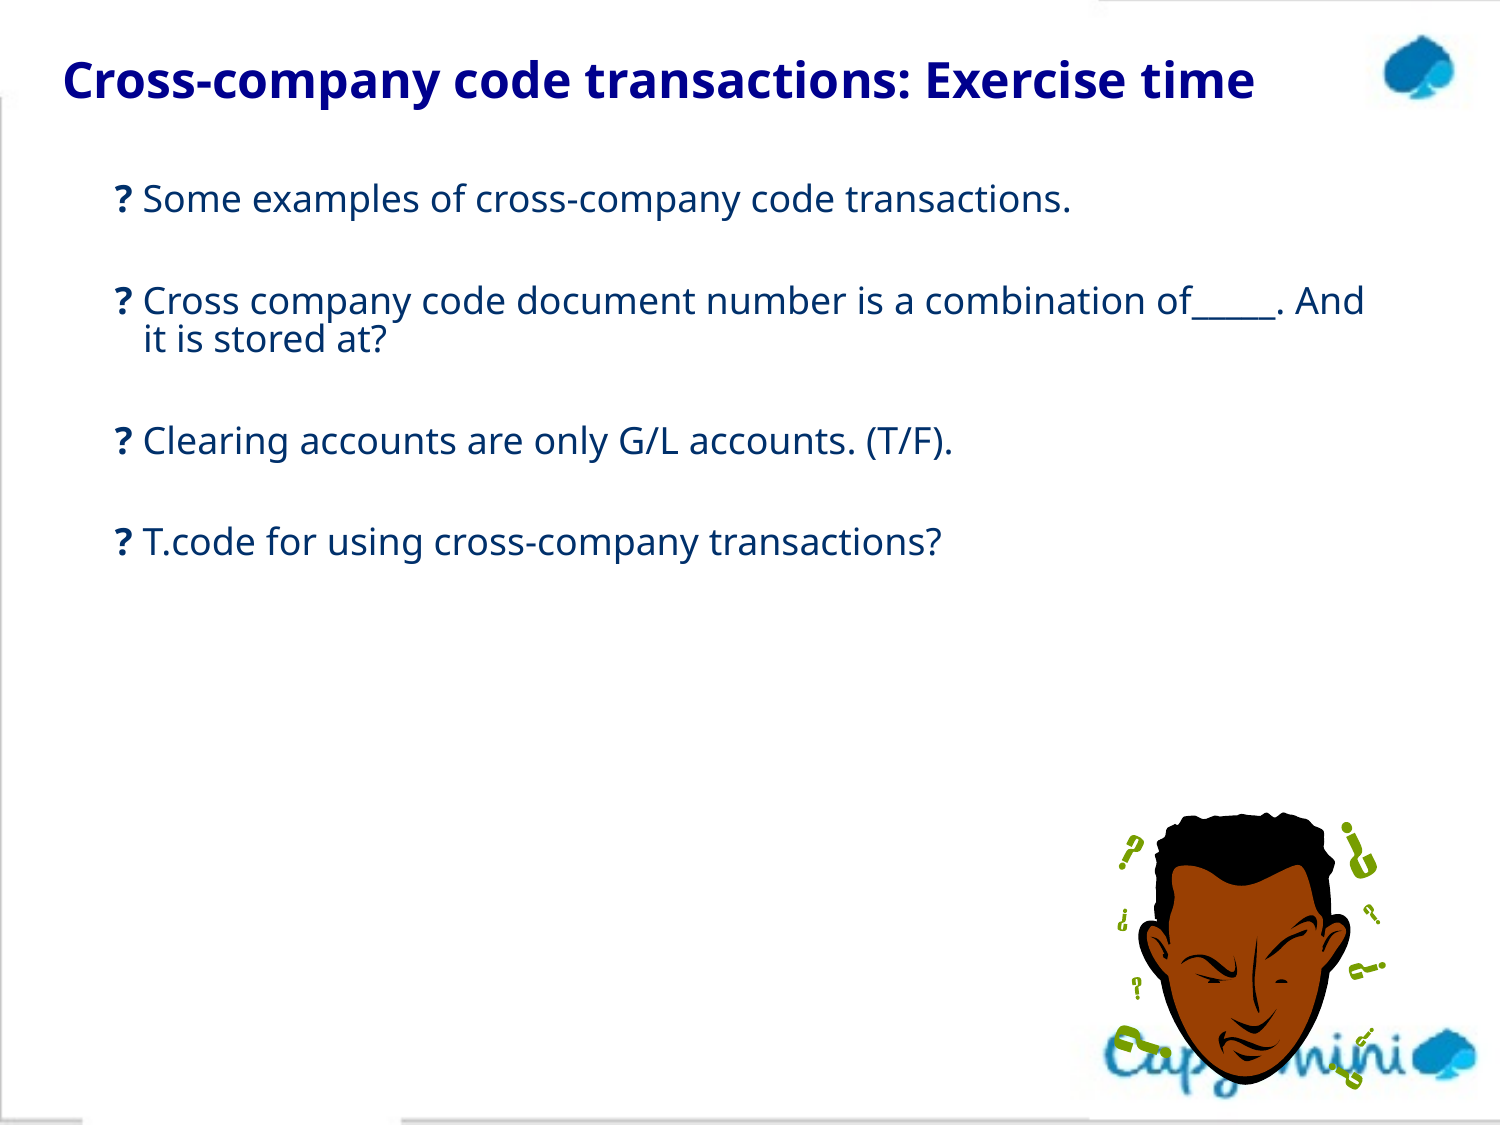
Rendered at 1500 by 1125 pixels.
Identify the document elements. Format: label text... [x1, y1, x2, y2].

picture [0, 0, 1500, 1125]
title Cross-company code transactions: Exercise time [32, 36, 1407, 127]
text_box ? Some examples of cross-company code transactions. ? Cross company code document number is a combination of_____. And it is stored at? ? Clearing accounts are only G/L accounts. (T/F). ? T.code for using cross-company transactions? [99, 174, 1411, 974]
